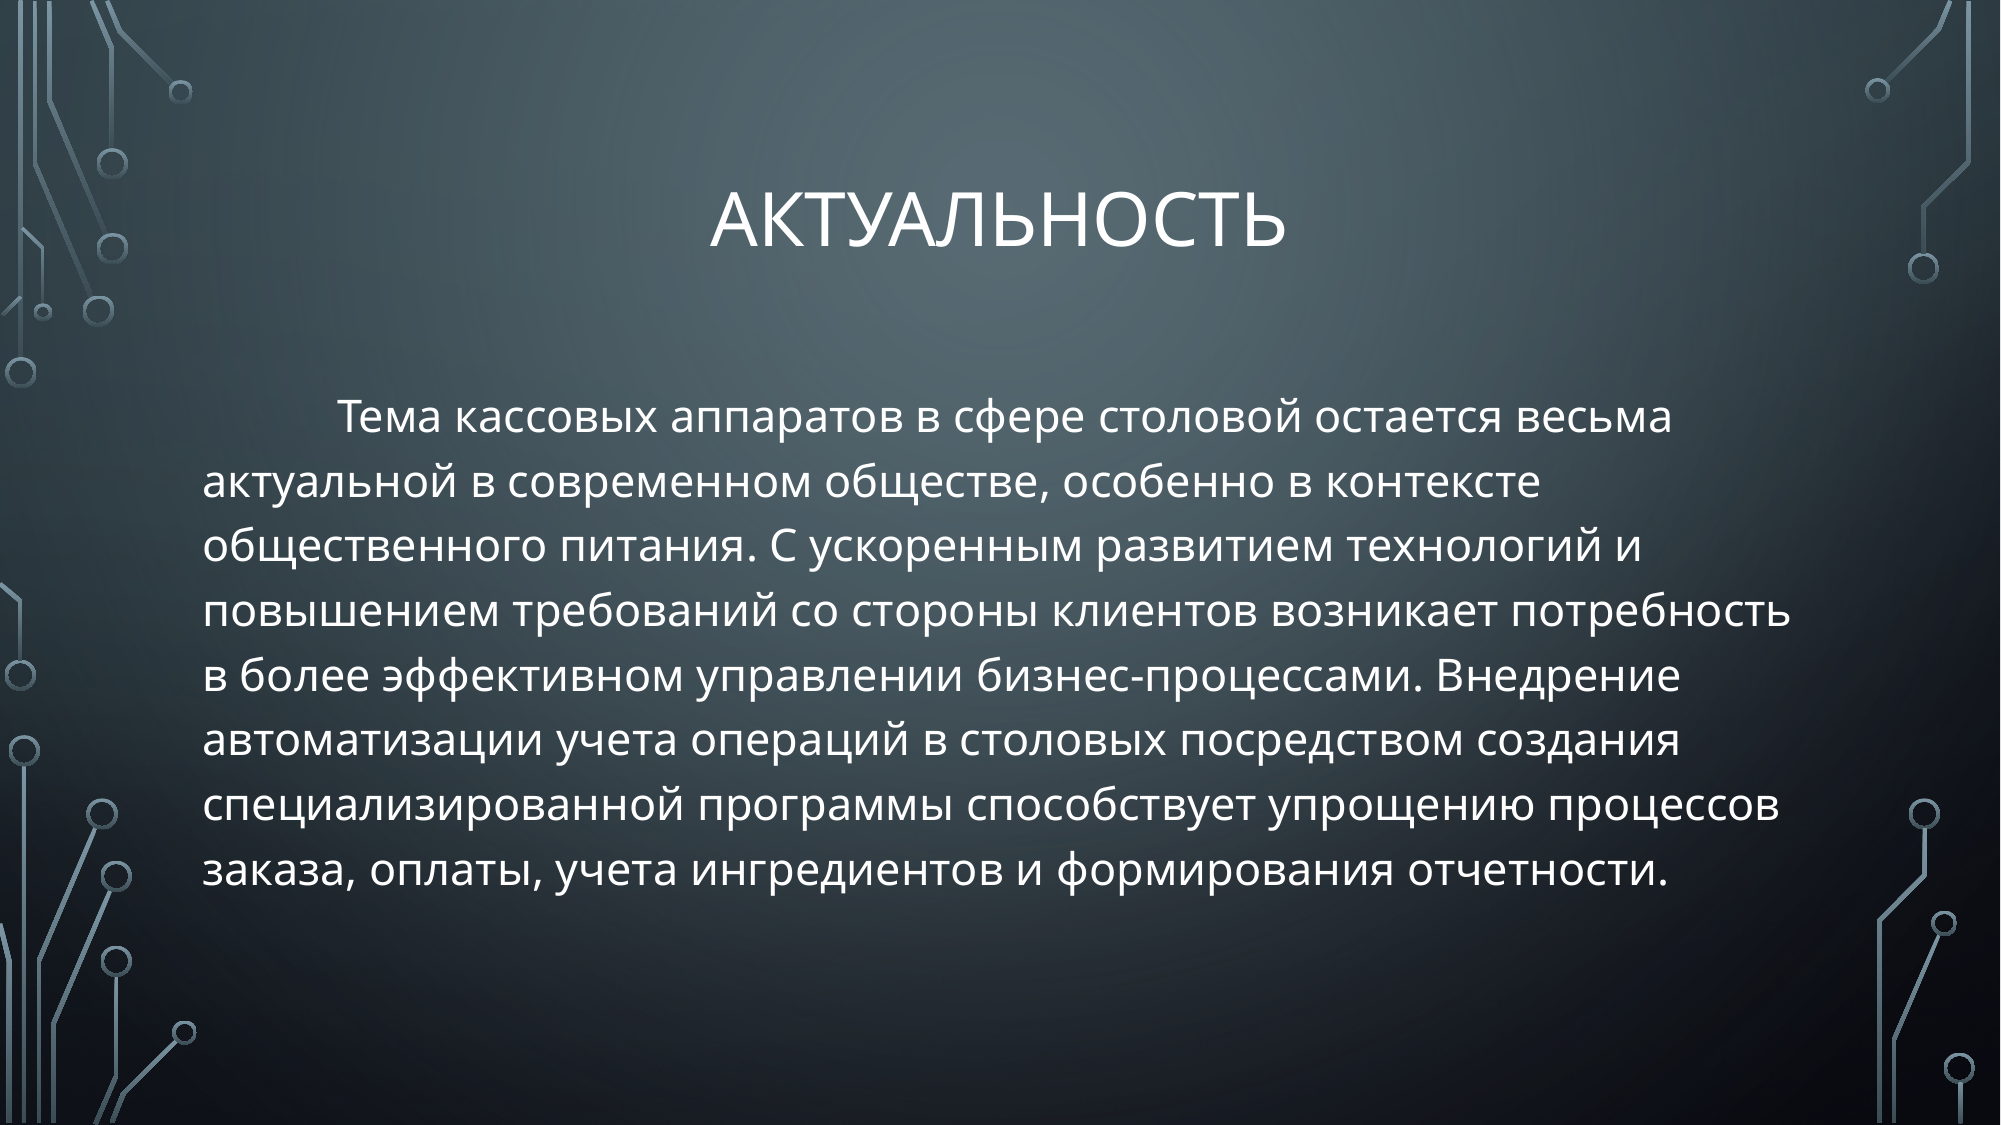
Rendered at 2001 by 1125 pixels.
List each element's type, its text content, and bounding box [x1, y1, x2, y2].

list Тема кассовых аппаратов в сфере столовой остается весьма актуальной в современном обществе, особенно в контексте общественного питания. С ускоренным развитием технологий и повышением требований со стороны клиентов возникает потребность в более эффективном управлении бизнес-процессами. Внедрение автоматизации учета операций в столовых посредством создания специализированной программы способствует упрощению процессов заказа, оплаты, учета ингредиентов и формирования отчетности. [187, 369, 1813, 950]
title актуальность [187, 101, 1813, 344]
